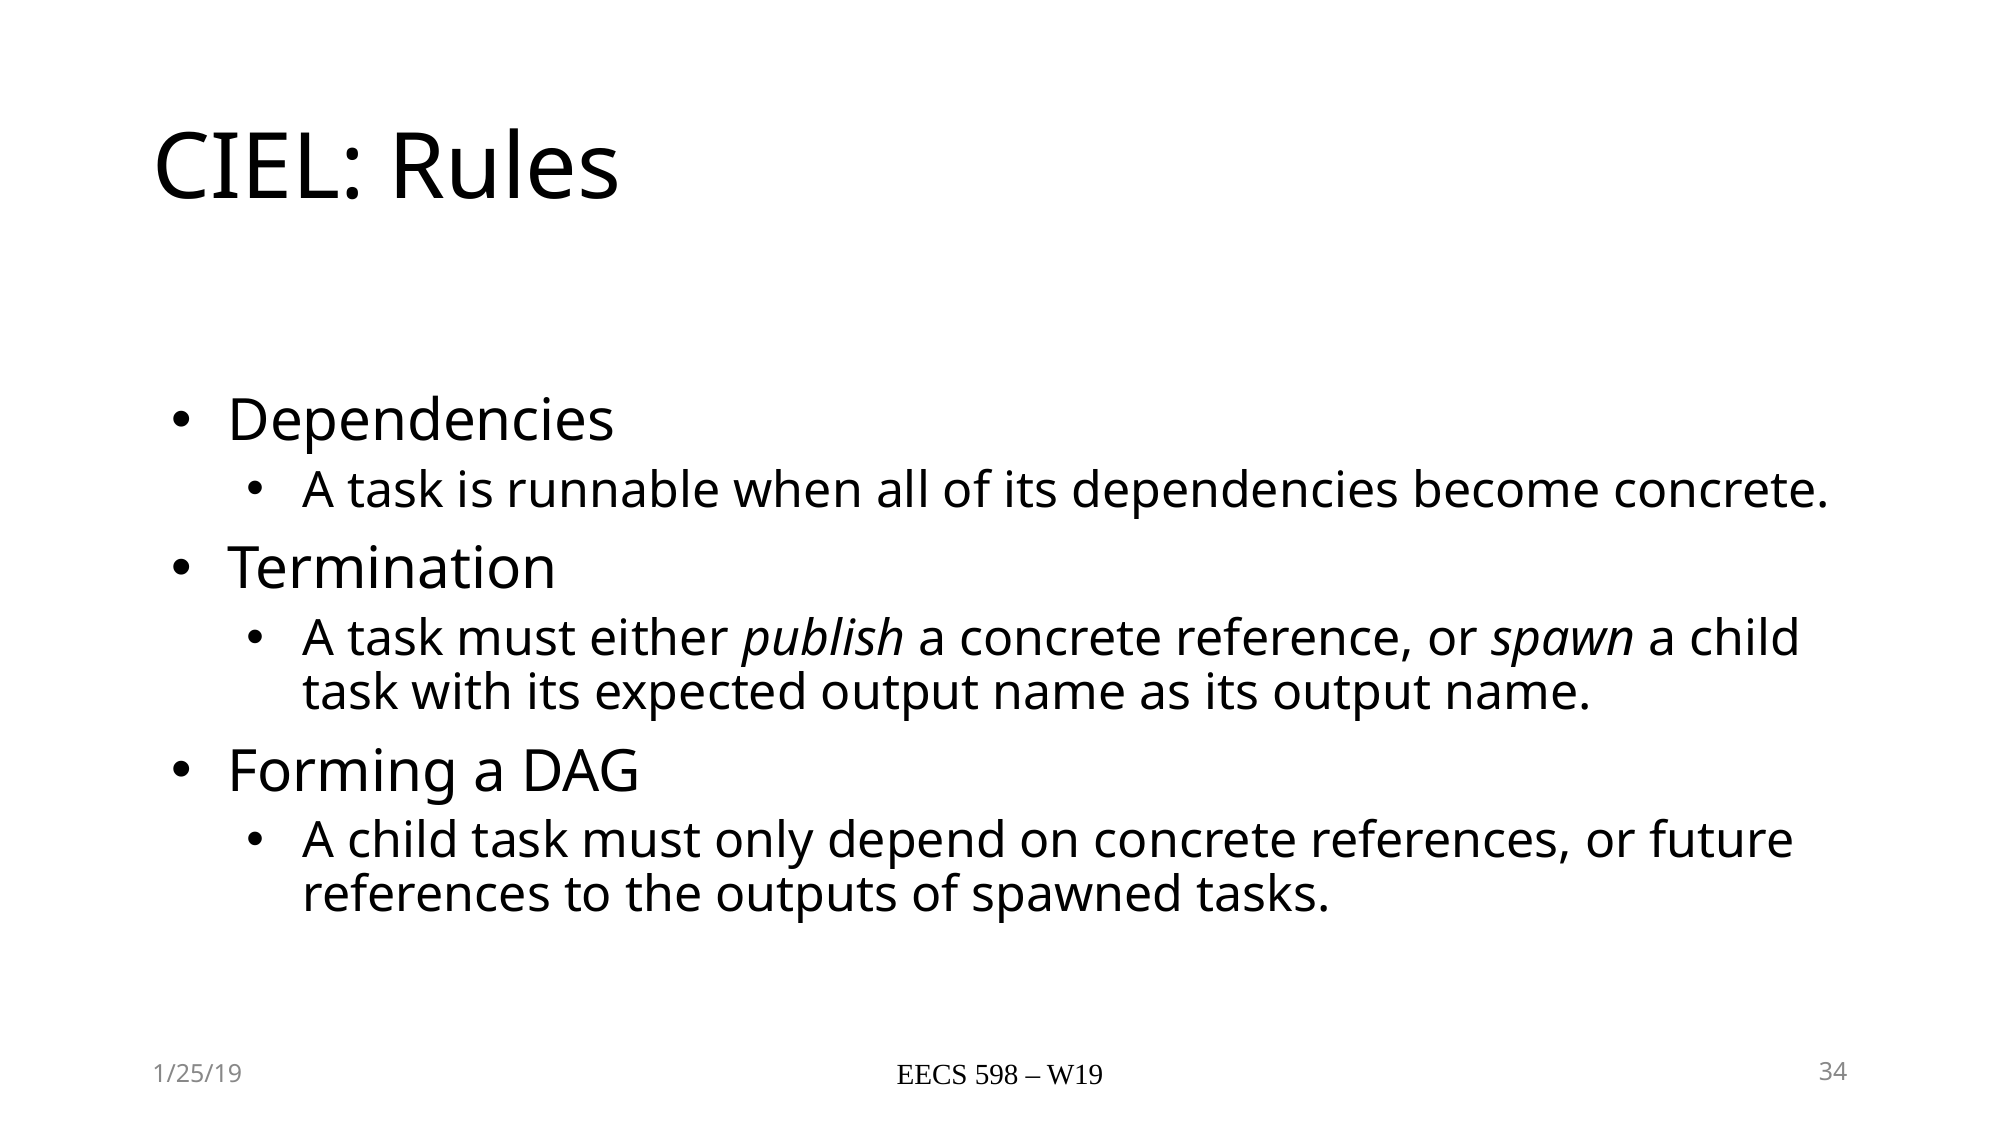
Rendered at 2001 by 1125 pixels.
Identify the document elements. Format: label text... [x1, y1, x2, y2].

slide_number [137, 1042, 588, 1103]
list Dependencies A task is runnable when all of its dependencies become concrete. Termination A task must either publish a concrete reference, or spawn a child task with its expected output name as its output name. Forming a DAG A child task must only depend on concrete references, or future references to the outputs of spawned tasks. [137, 299, 1863, 1014]
slide_number 34 [1412, 1042, 1863, 1103]
footer EECS 598 – W19 [662, 1042, 1338, 1103]
title CIEL: Rules [137, 59, 1863, 278]
